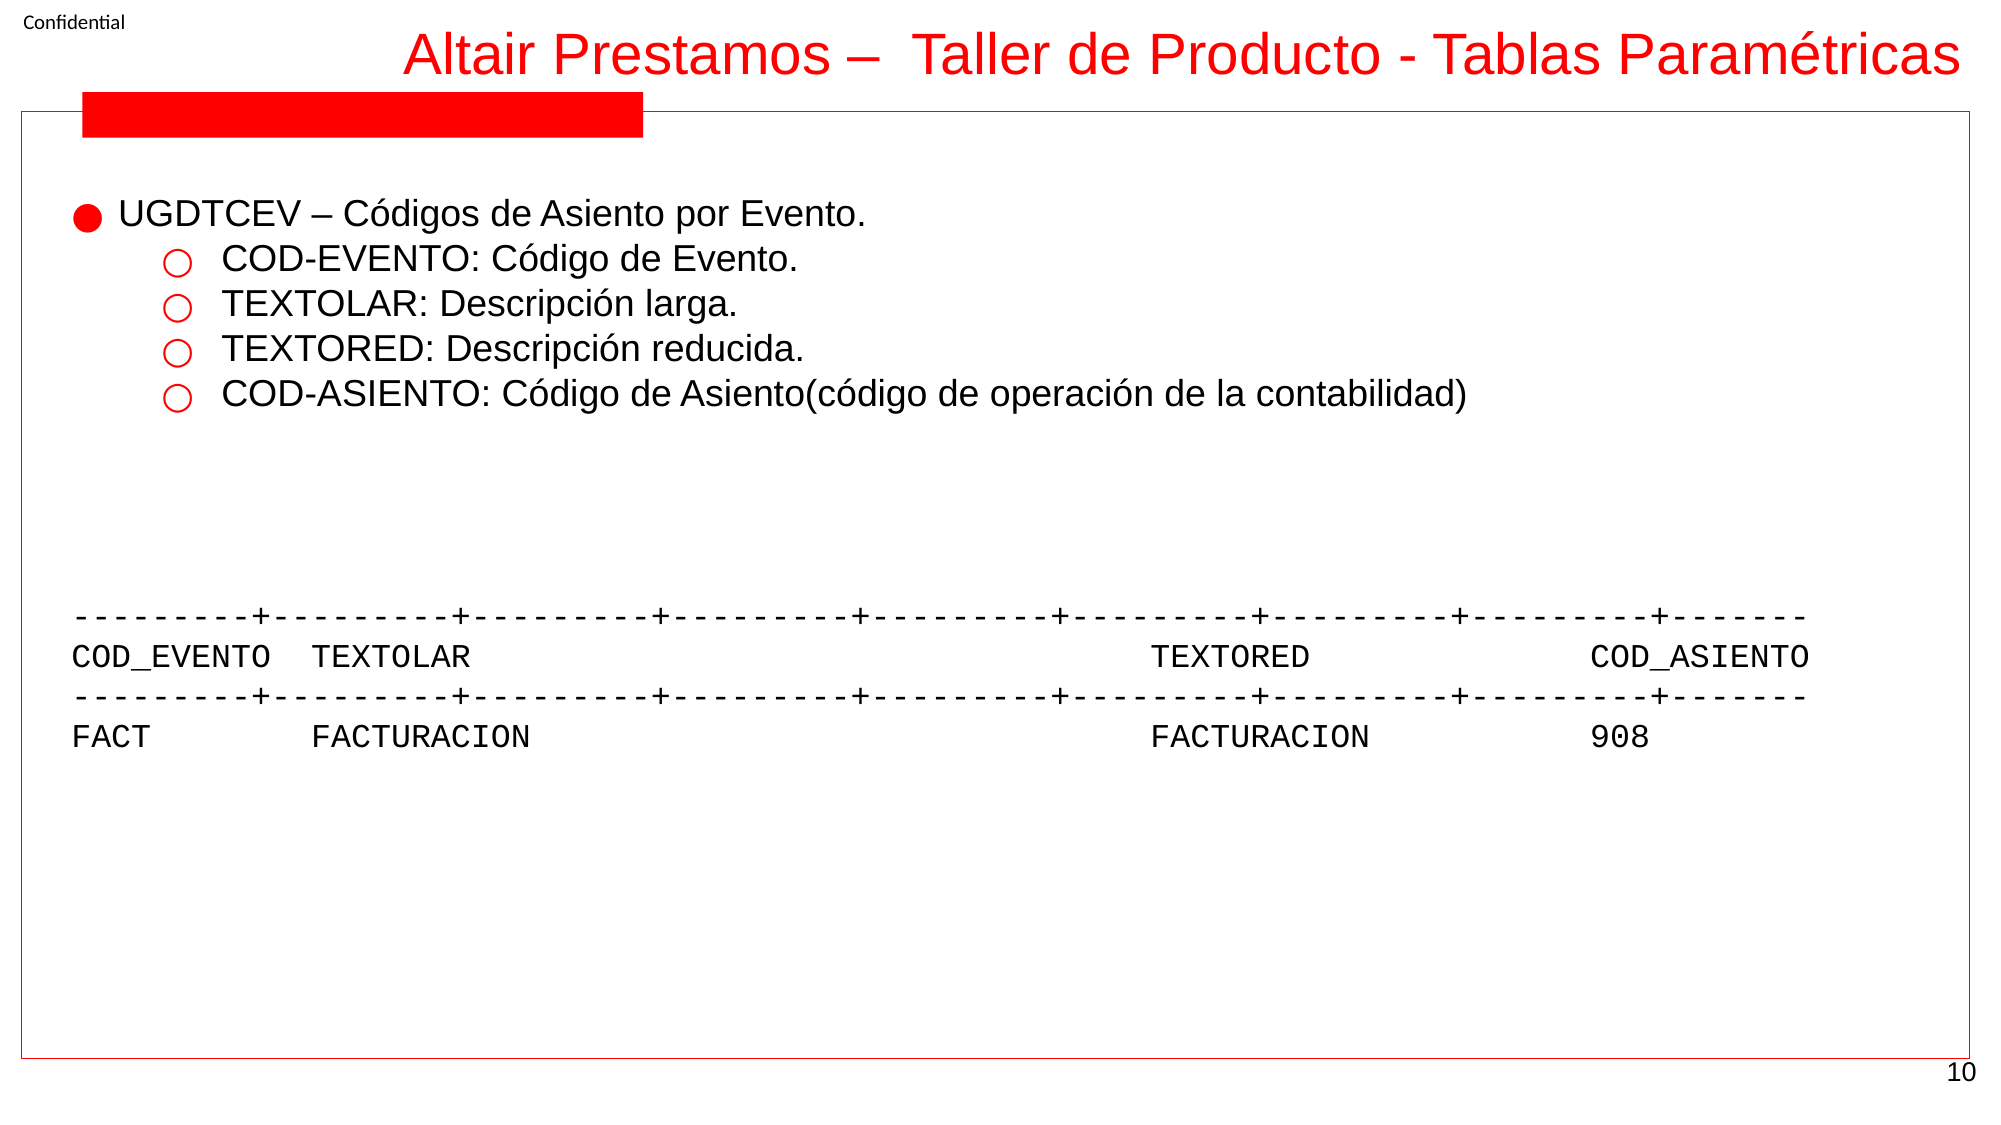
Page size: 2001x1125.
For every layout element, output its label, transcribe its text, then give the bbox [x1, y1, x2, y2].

text_box Altair Prestamos – Taller de Producto - Tablas Paramétricas [26, 8, 1979, 176]
text_box [21, 111, 1970, 1059]
text_box UGDTCEV – Códigos de Asiento por Evento. COD-EVENTO: Código de Evento. TEXTOLAR: Descripción larga. TEXTORED: Descripción reducida. COD-ASIENTO: Código de Asiento(código de operación de la contabilidad) ---------+---------+---------+---------+---------+---------+---------+---------+------- COD_EVENTO TEXTOLAR TEXTORED COD_ASIENTO ---------+---------+---------+---------+---------+---------+---------+---------+------- FACT FACTURACION FACTURACION 908 [56, 181, 1944, 899]
slide_number ‹#› [1871, 1038, 1992, 1125]
text_box [82, 92, 644, 138]
